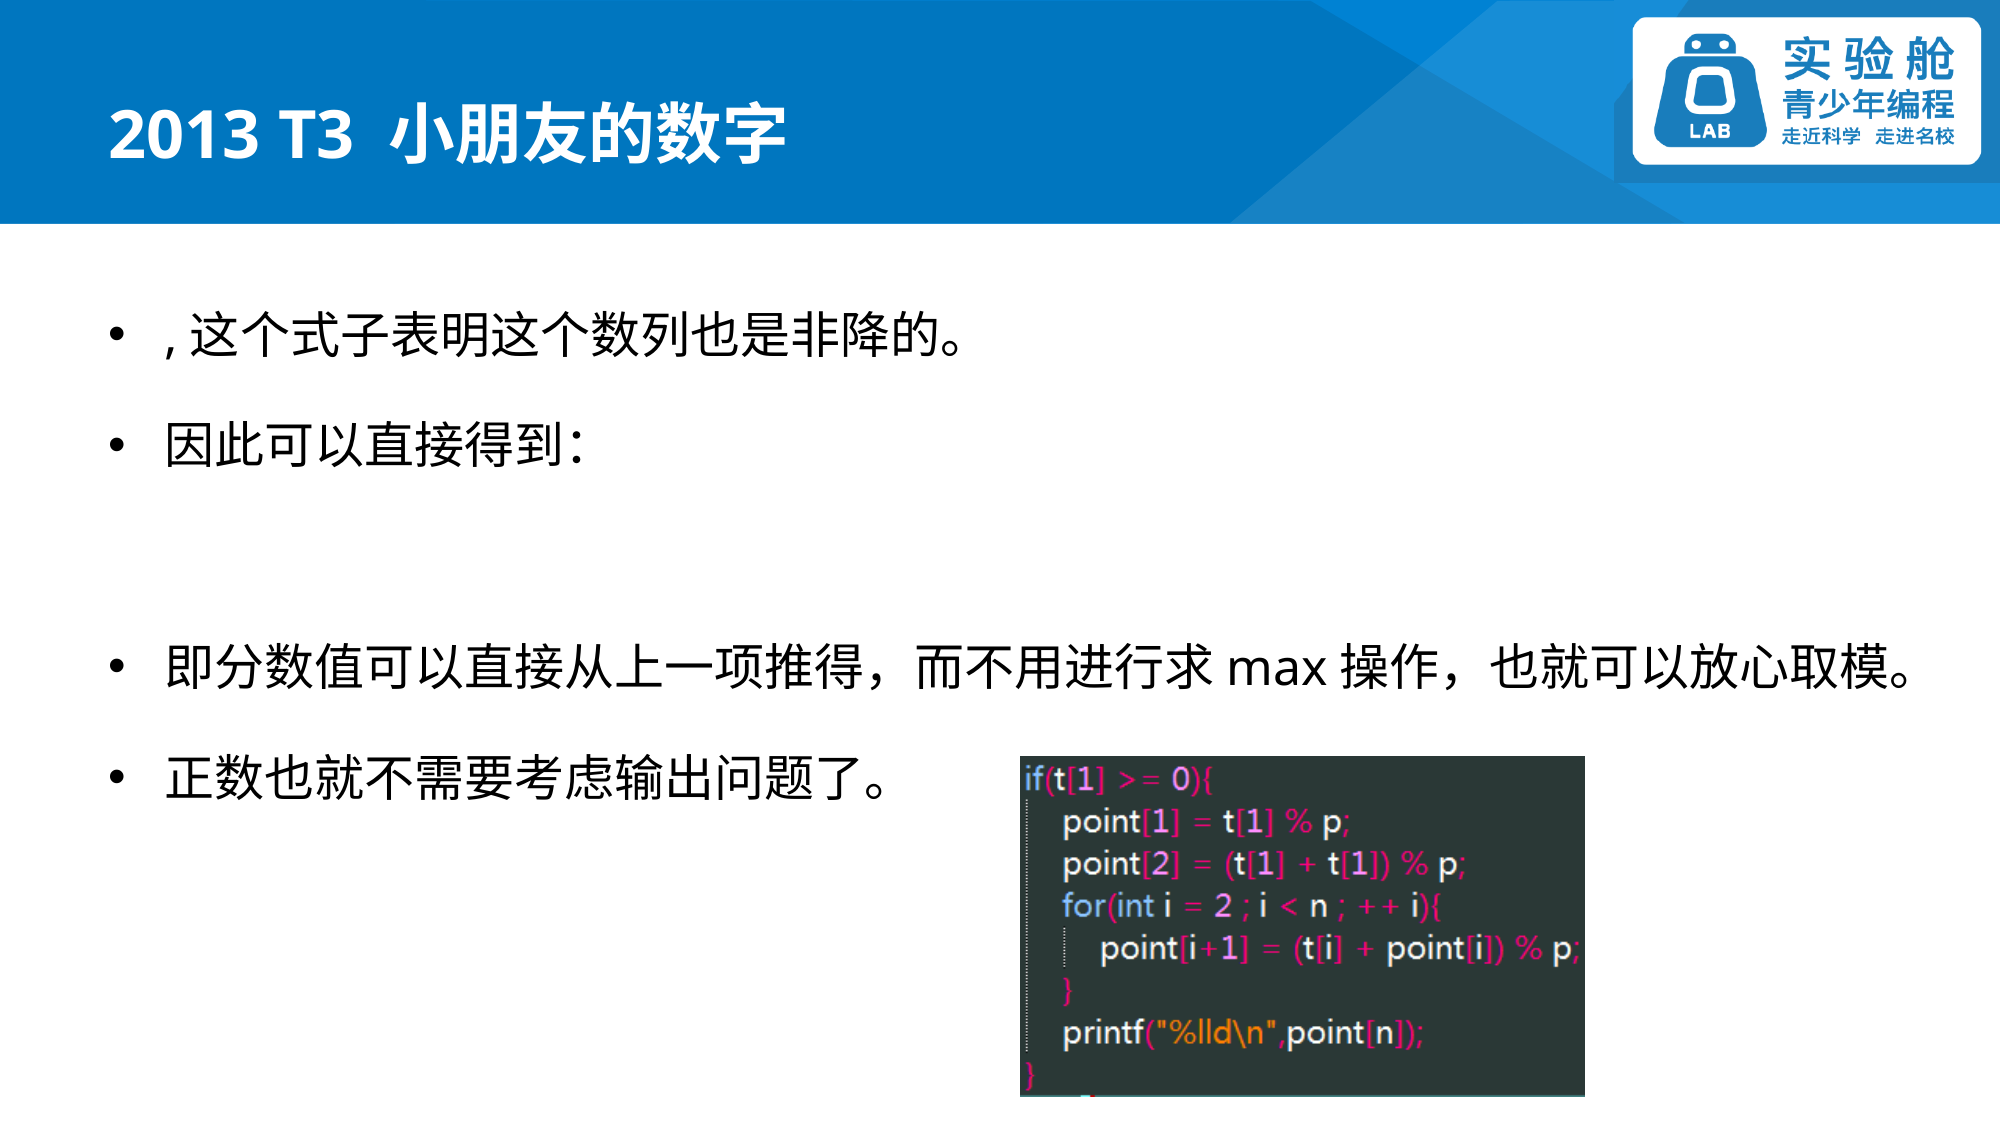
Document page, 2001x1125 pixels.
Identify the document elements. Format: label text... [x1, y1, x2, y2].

picture [1614, 0, 2000, 183]
picture [1020, 756, 1585, 1097]
list 2013 T3 小朋友的数字 [93, 93, 1907, 186]
